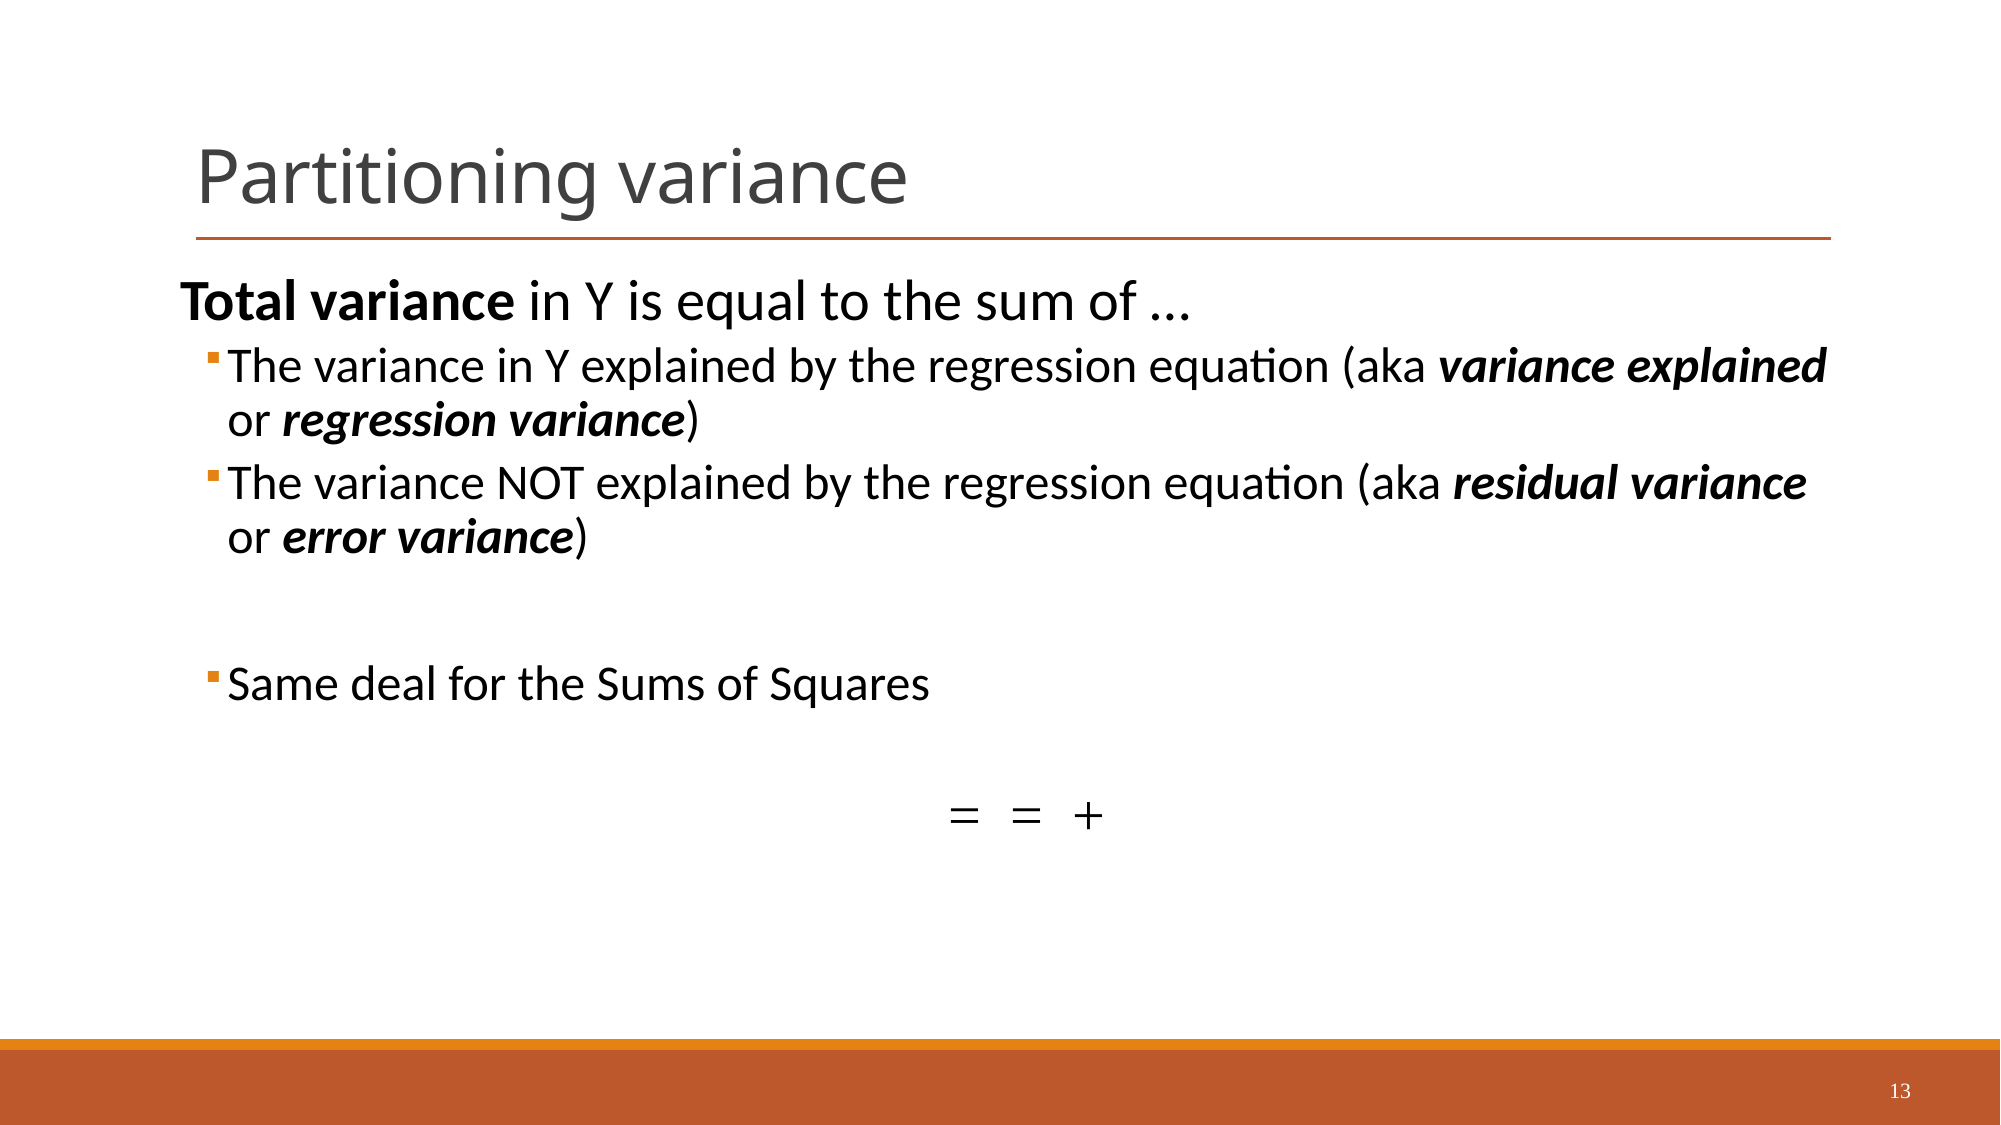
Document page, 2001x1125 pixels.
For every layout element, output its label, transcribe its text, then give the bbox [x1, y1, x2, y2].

title Partitioning variance [180, 47, 1830, 227]
list Total variance in Y is equal to the sum of … The variance in Y explained by the regression equation (aka variance explained or regression variance) The variance NOT explained by the regression equation (aka residual variance or error variance) Same deal for the Sums of Squares [180, 262, 1830, 1064]
slide_number 13 [1711, 1059, 1927, 1120]
